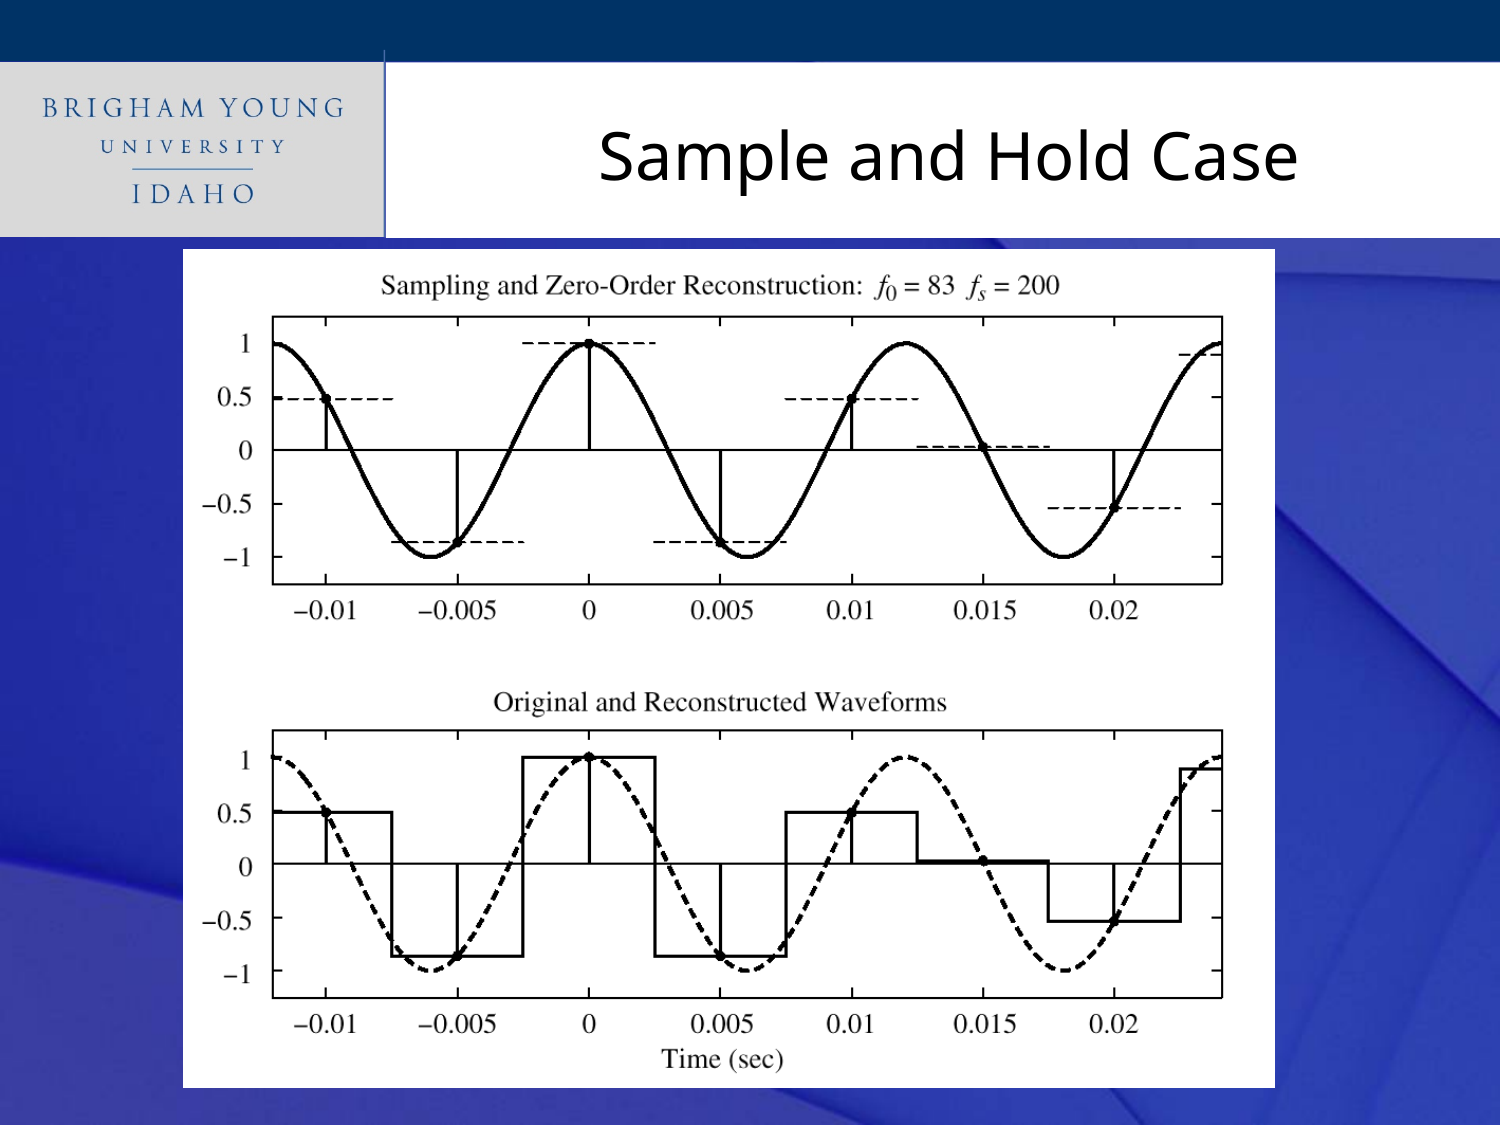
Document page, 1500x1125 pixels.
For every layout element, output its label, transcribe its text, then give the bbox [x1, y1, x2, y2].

title Sample and Hold Case [399, 75, 1500, 233]
picture [0, 62, 1500, 1125]
